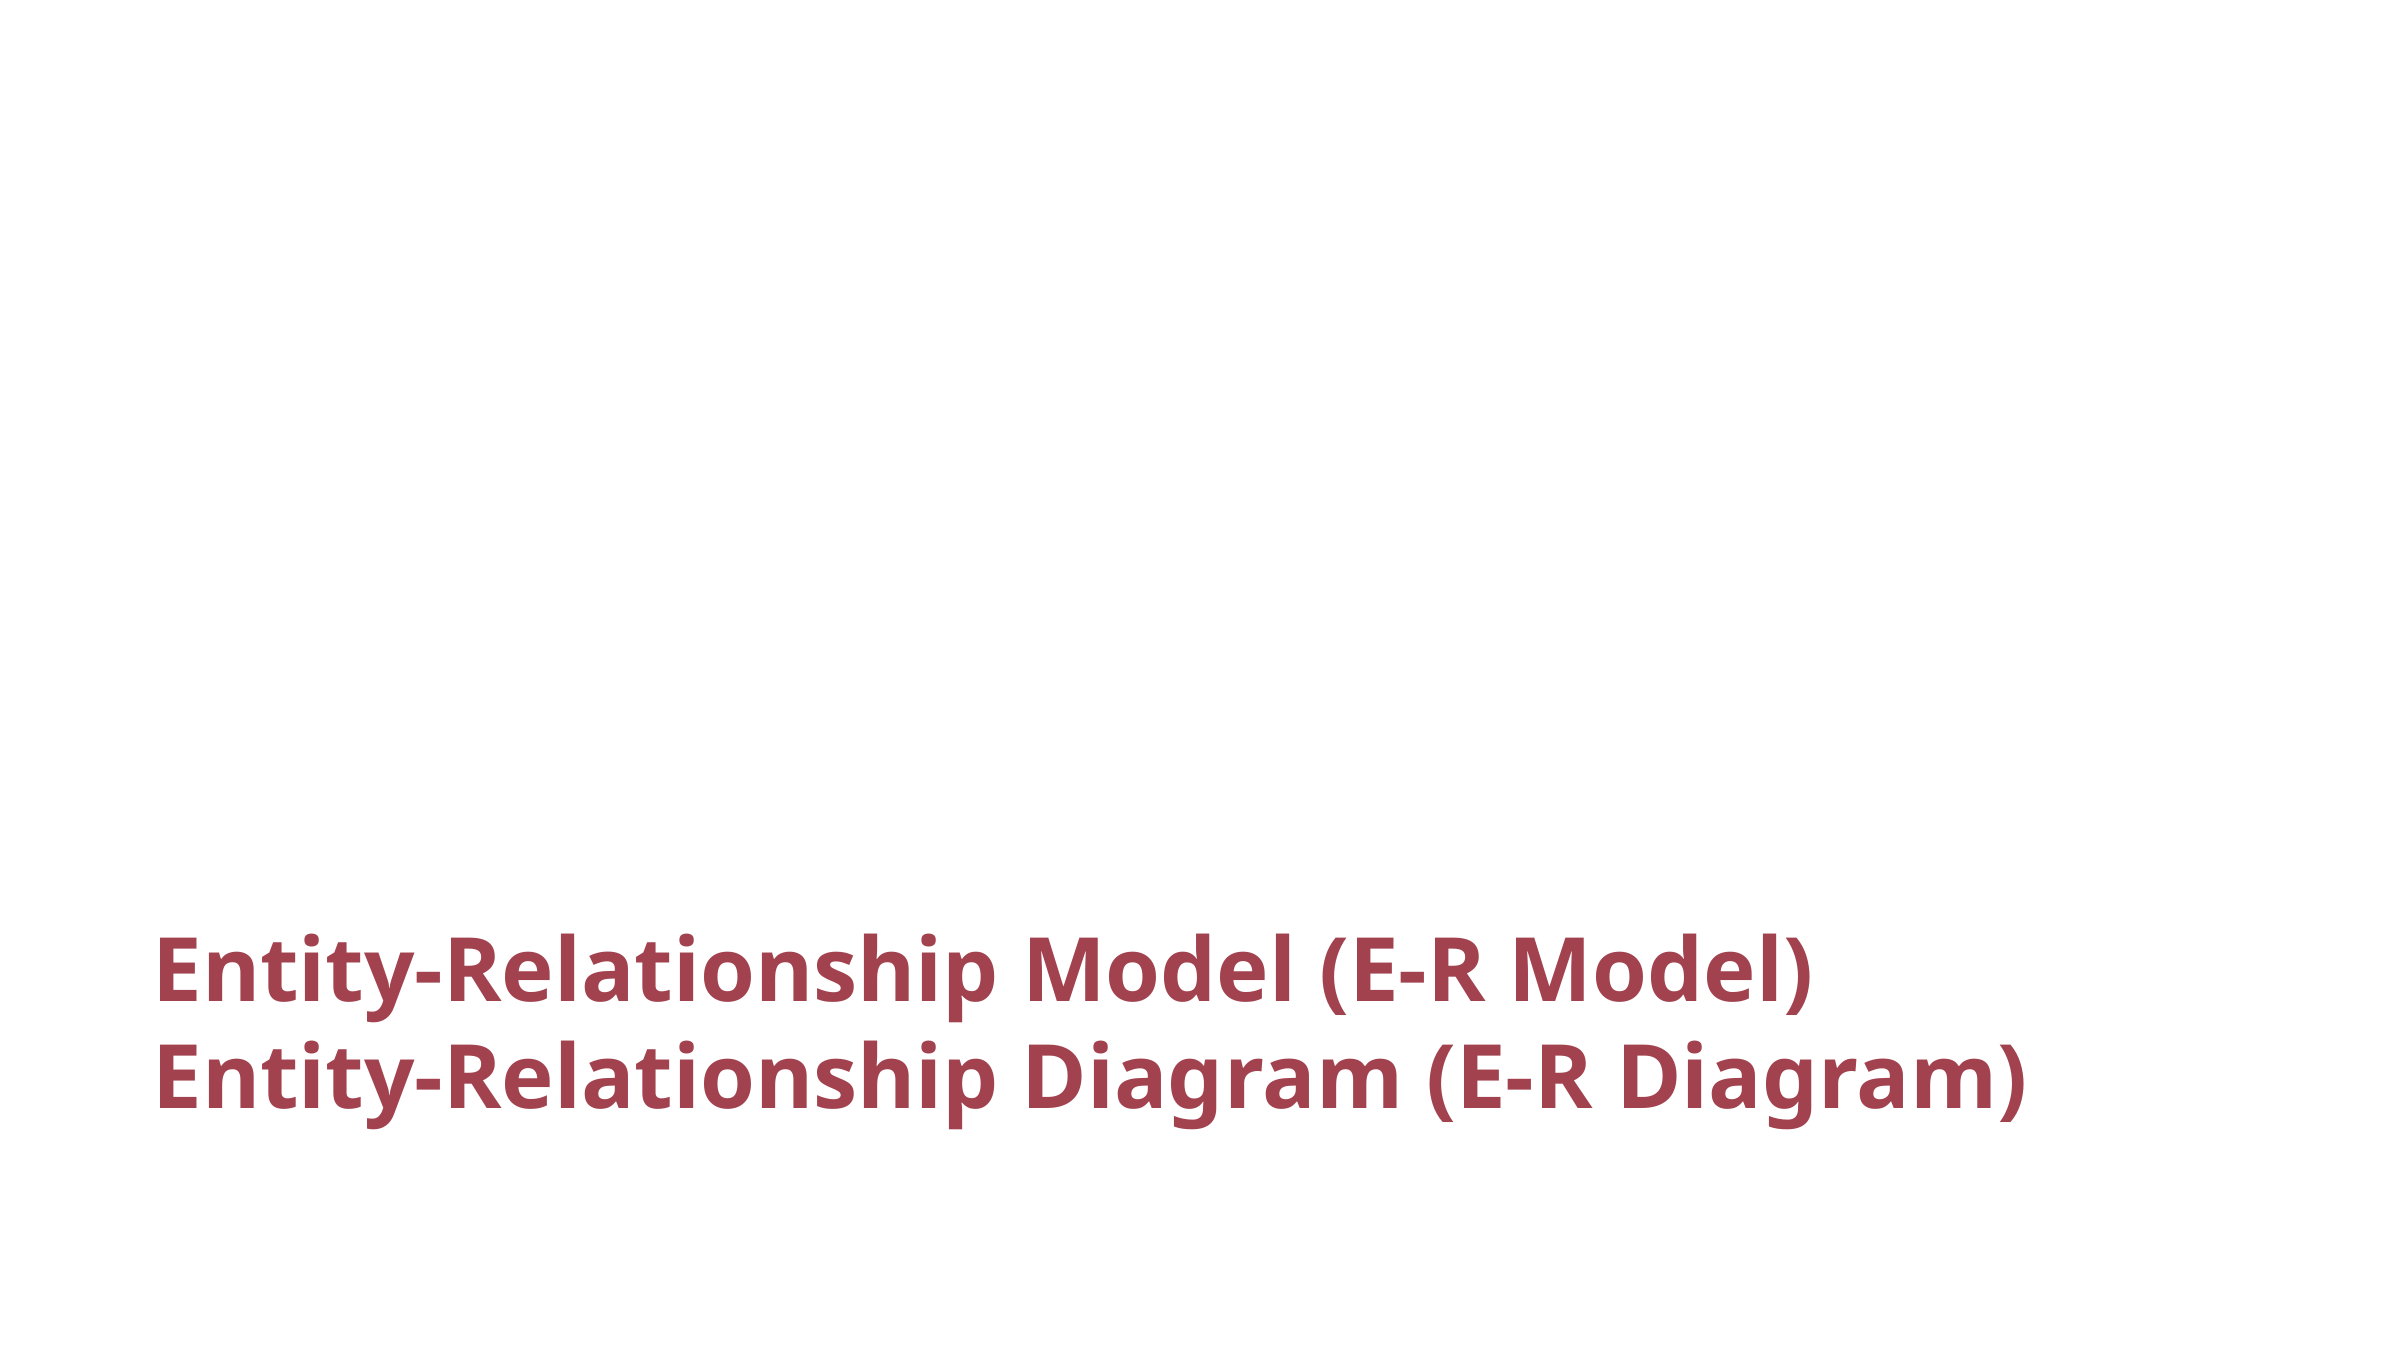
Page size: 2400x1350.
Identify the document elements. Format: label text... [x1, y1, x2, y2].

title Entity-Relationship Model (E-R Model) Entity-Relationship Diagram (E-R Diagram) [137, 900, 2263, 1134]
